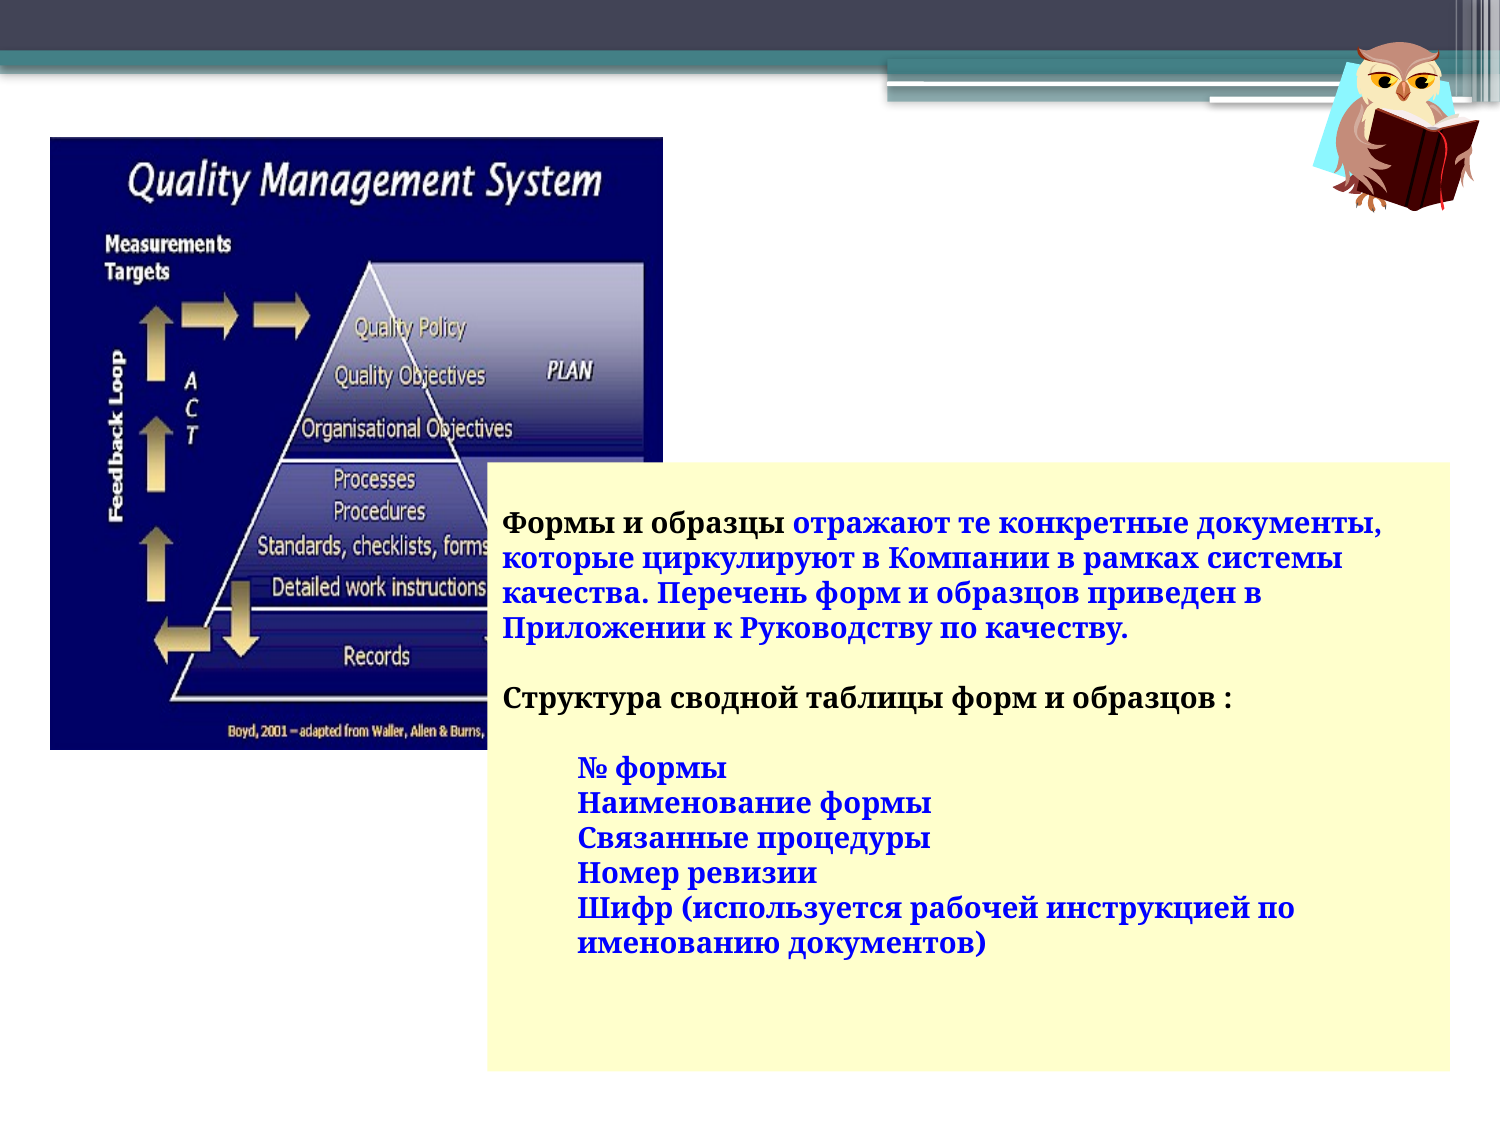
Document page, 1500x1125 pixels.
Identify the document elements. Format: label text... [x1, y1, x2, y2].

picture [49, 137, 663, 751]
picture [1312, 37, 1480, 214]
text_box Формы и образцы отражают те конкретные документы, которые циркулируют в Компании в рамках системы качества. Перечень форм и образцов приведен в Приложении к Руководству по качеству. Структура сводной таблицы форм и образцов : № формы Наименование формы Связанные процедуры Номер ревизии Шифр (используется рабочей инструкцией по именованию документов) [487, 462, 1450, 1072]
